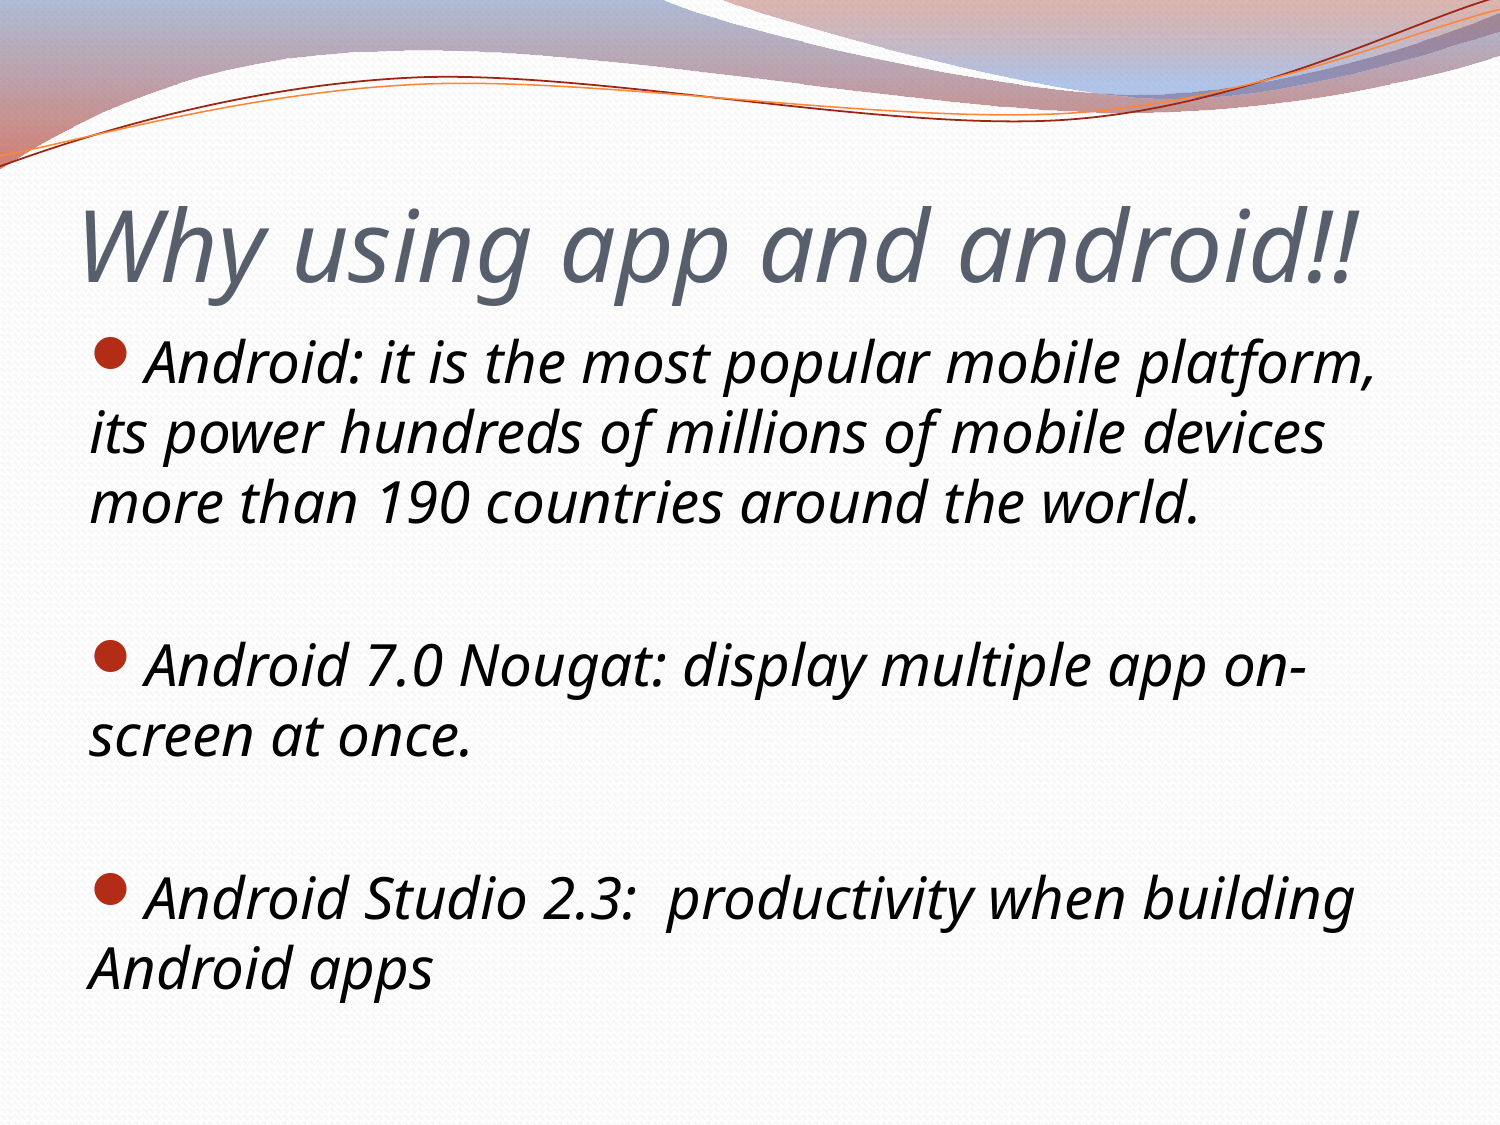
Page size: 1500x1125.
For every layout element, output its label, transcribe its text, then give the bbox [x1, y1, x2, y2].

list Android: it is the most popular mobile platform, its power hundreds of millions of mobile devices more than 190 countries around the world. Android 7.0 Nougat: display multiple app on-screen at once. Android Studio 2.3: productivity when building Android apps [75, 317, 1425, 1038]
title Why using app and android!! [75, 137, 1425, 303]
